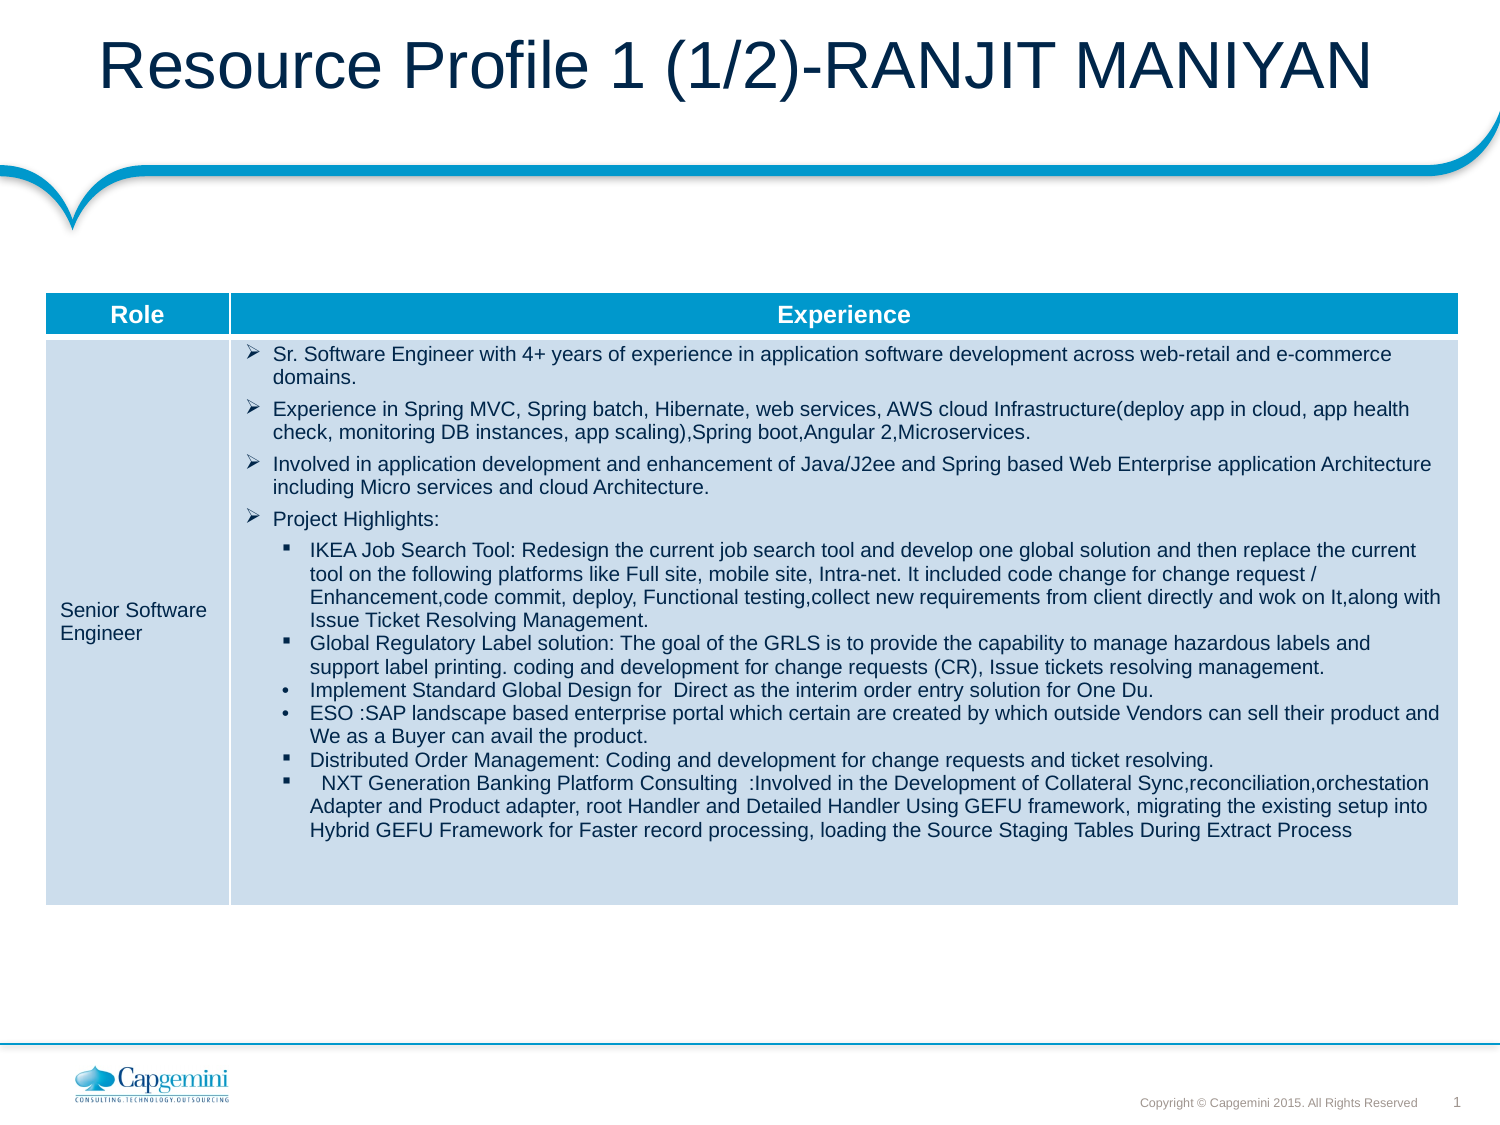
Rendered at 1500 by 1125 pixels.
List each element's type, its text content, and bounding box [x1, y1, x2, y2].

table_cell Sr. Software Engineer with 4+ years of experience in application software development across web-retail and e-commerce domains. Experience in Spring MVC, Spring batch, Hibernate, web services, AWS cloud Infrastructure(deploy app in cloud, app health check, monitoring DB instances, app scaling),Spring boot,Angular 2,Microservices. Involved in application development and enhancement of Java/J2ee and Spring based Web Enterprise application Architecture including Micro services and cloud Architecture. Project Highlights: IKEA Job Search Tool: Redesign the current job search tool and develop one global solution and then replace the current tool on the following platforms like Full site, mobile site, Intra-net. It included code change for change request / Enhancement,code commit, deploy, Functional testing,collect new requirements from client directly and wok on It,along with Issue Ticket Resolving Management. Global Regulatory Label solution: The goal of the GRLS is to provide the capability to manage hazardous labels and support label printing. coding and development for change requests (CR), Issue tickets resolving management. Implement Standard Global Design for Direct as the interim order entry solution for One Du. ESO :SAP landscape based enterprise portal which certain are created by which outside Vendors can sell their product and We as a Buyer can avail the product. Distributed Order Management: Coding and development for change requests and ticket resolving. NXT Generation Banking Platform Consulting :Involved in the Development of Collateral Sync,reconciliation,orchestation Adapter and Product adapter, root Handler and Detailed Handler Using GEFU framework, migrating the existing setup into Hybrid GEFU Framework for Faster record processing, loading the Source Staging Tables During Extract Process [231, 340, 1458, 905]
table_header Role [46, 293, 229, 334]
table_cell Senior Software Engineer [46, 340, 229, 905]
table_header Experience [231, 293, 1458, 334]
footer [512, 1042, 988, 1103]
picture [75, 1065, 229, 1103]
title Resource Profile 1 (1/2)-RANJIT MANIYAN [50, 3, 1443, 134]
